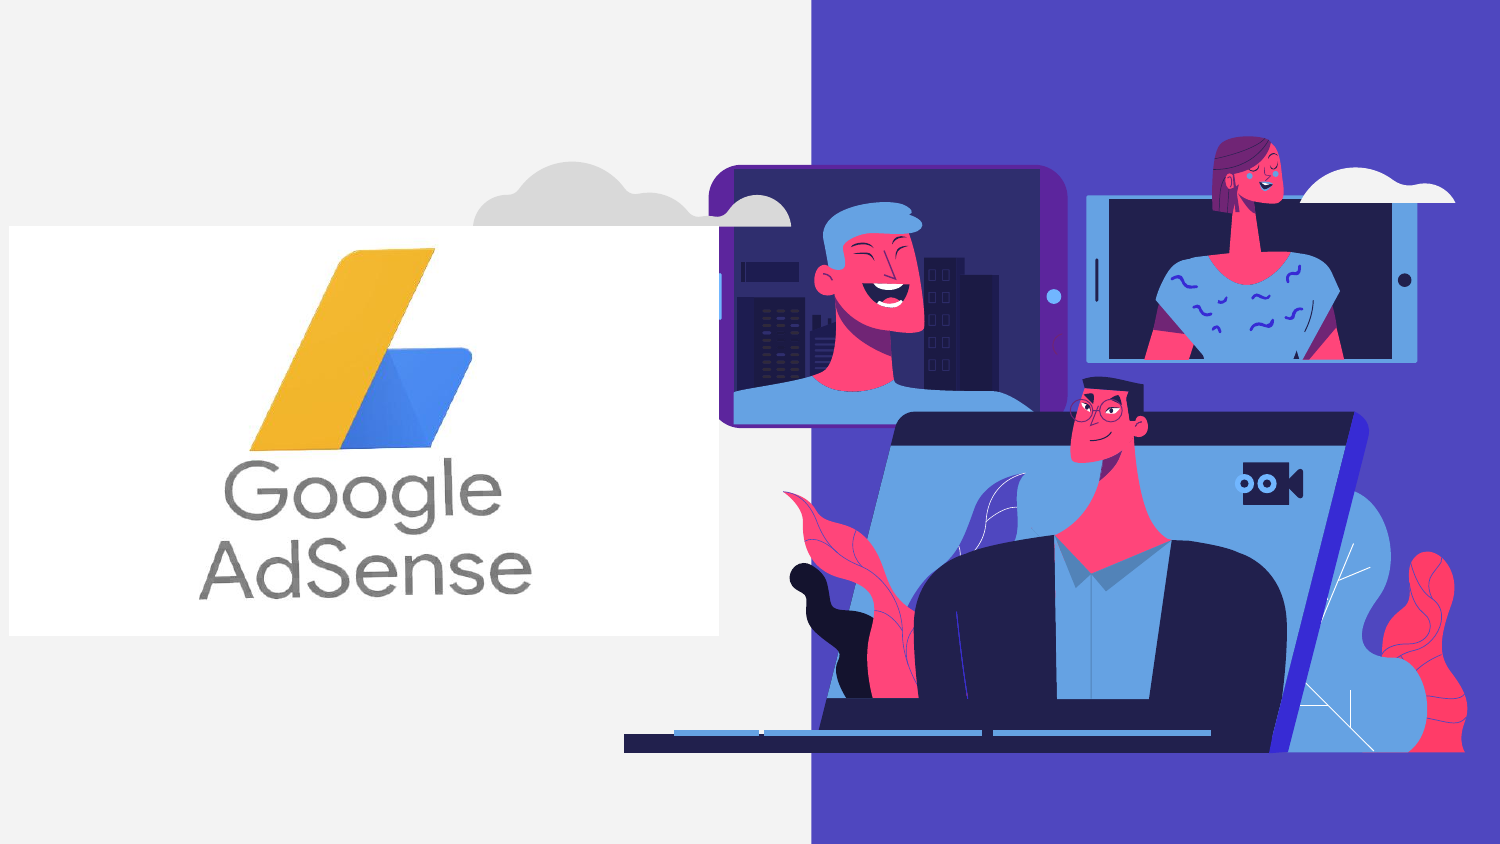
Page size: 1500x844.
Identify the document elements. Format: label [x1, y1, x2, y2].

text_box [708, 164, 1068, 410]
picture [9, 226, 719, 636]
text_box [1380, 551, 1473, 753]
text_box [1086, 135, 1456, 363]
text_box [623, 411, 1375, 754]
text_box [473, 161, 703, 225]
text_box [1380, 514, 1391, 549]
text_box [913, 376, 1288, 700]
